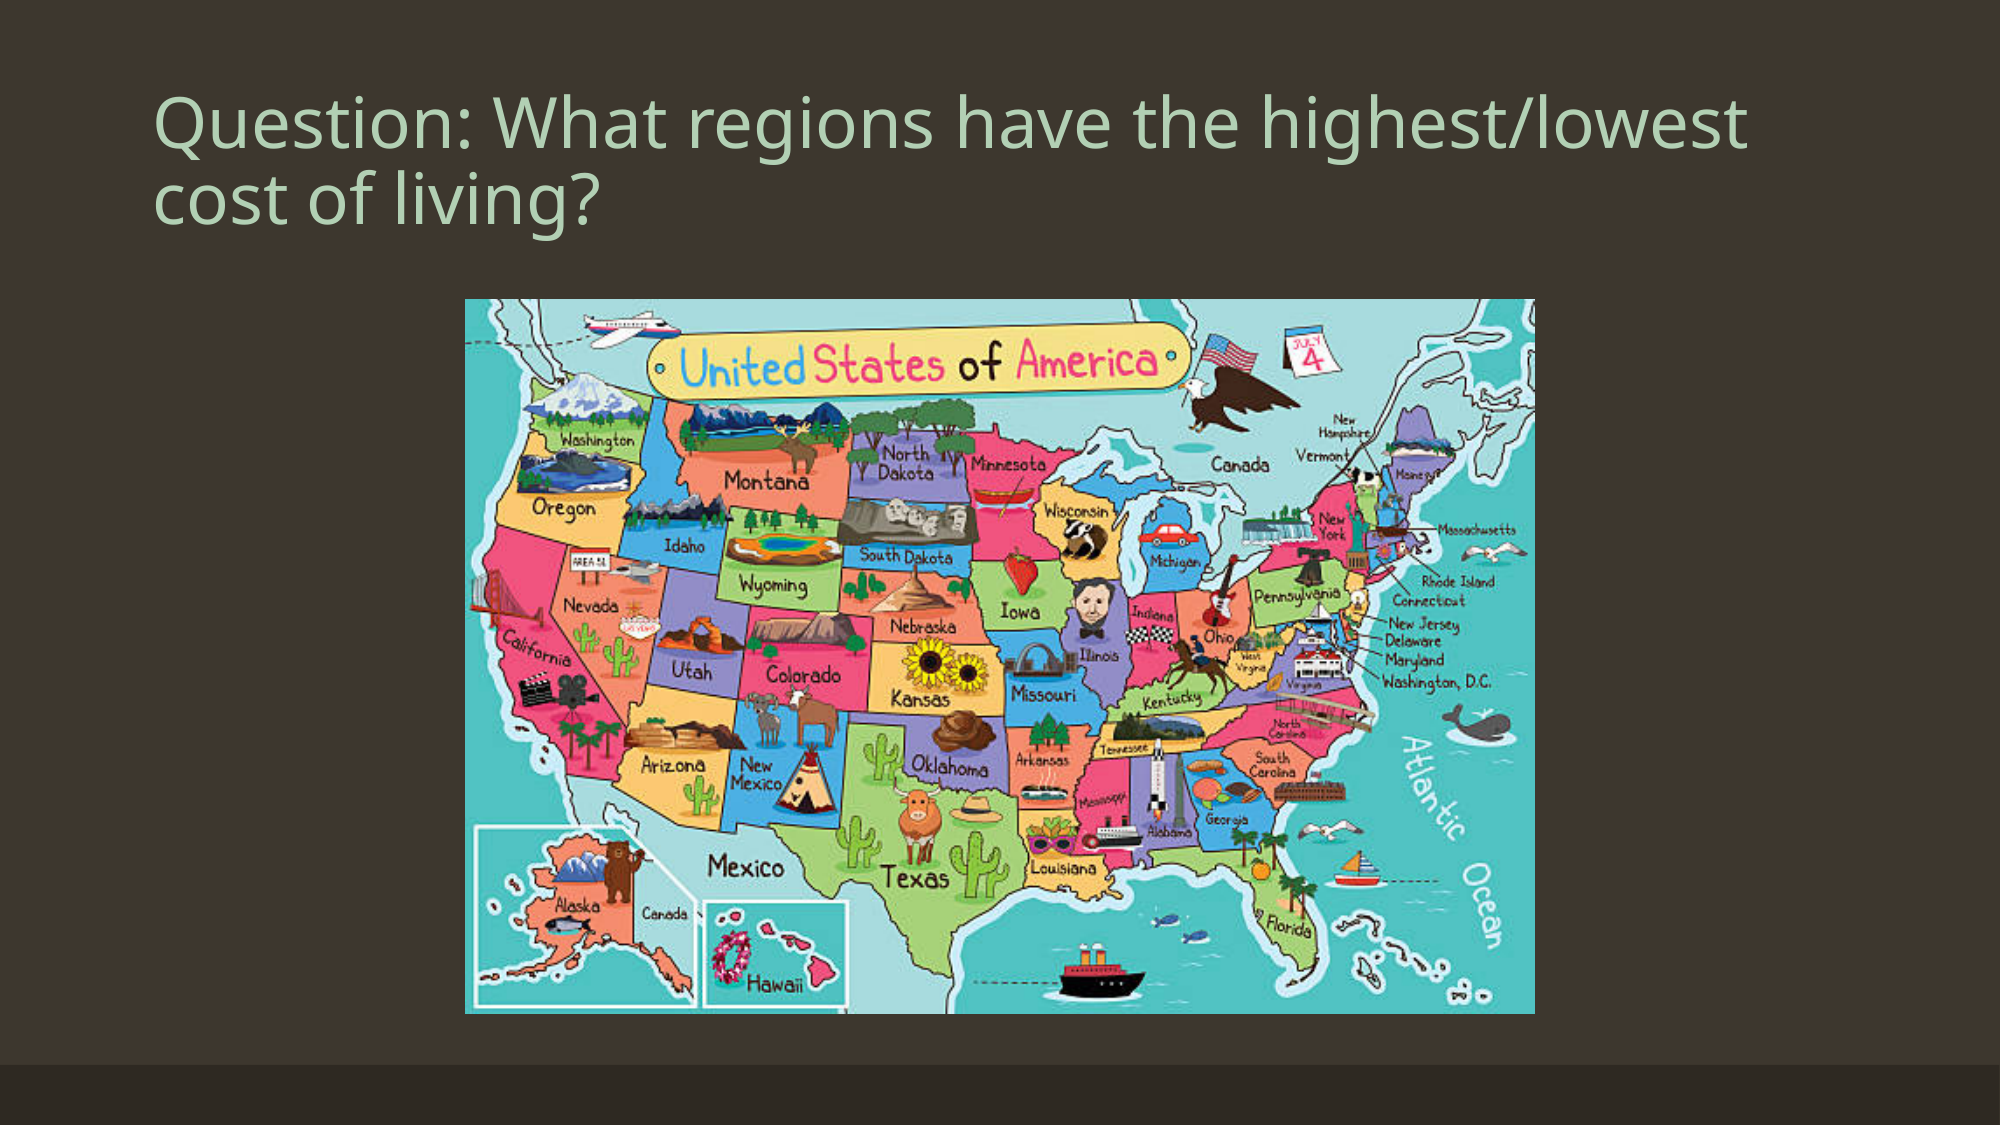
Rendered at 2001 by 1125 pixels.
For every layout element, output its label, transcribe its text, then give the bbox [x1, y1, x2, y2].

title Question: What regions have the highest/lowest cost of living? [137, 59, 1863, 248]
picture [465, 299, 1535, 1014]
